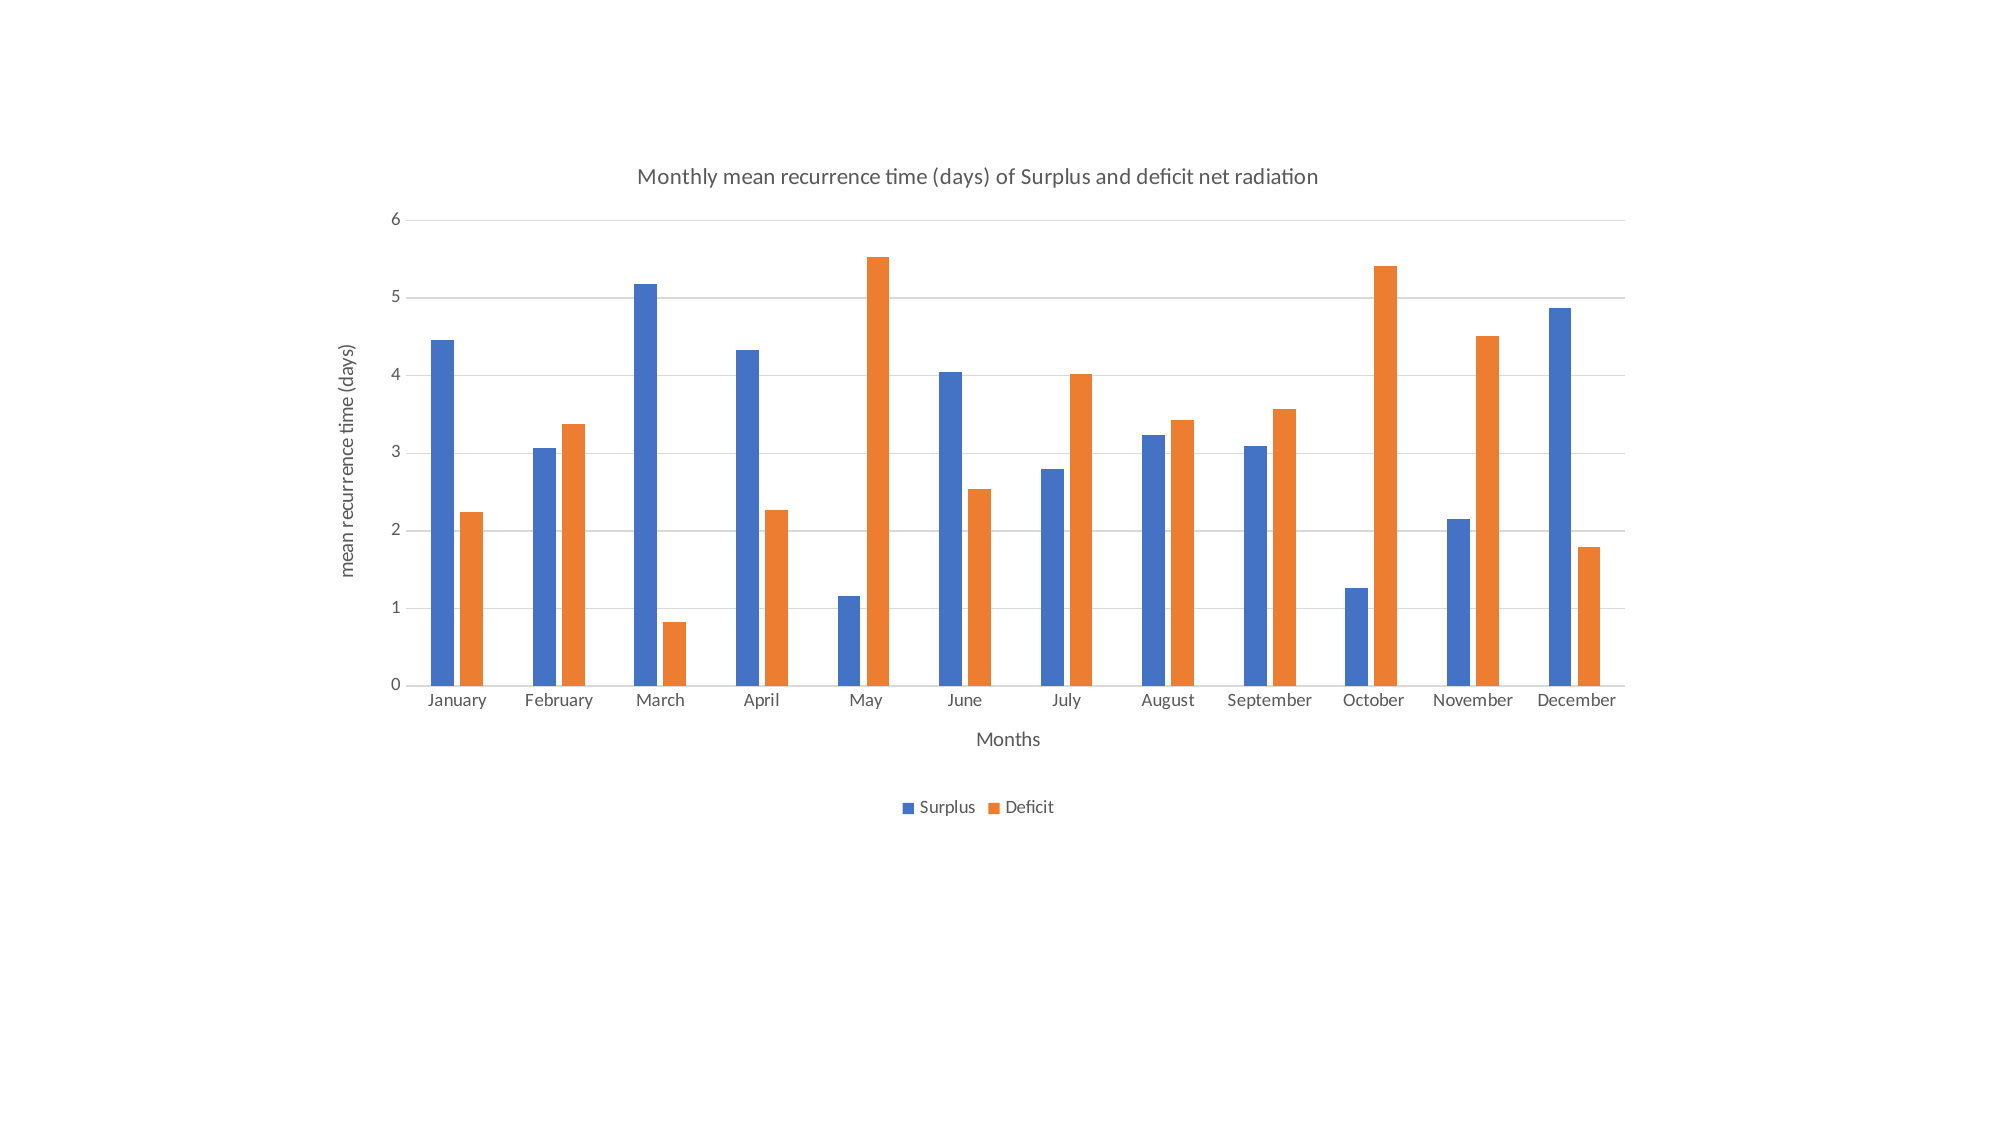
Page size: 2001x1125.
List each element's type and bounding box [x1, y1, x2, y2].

chart [304, 138, 1653, 824]
